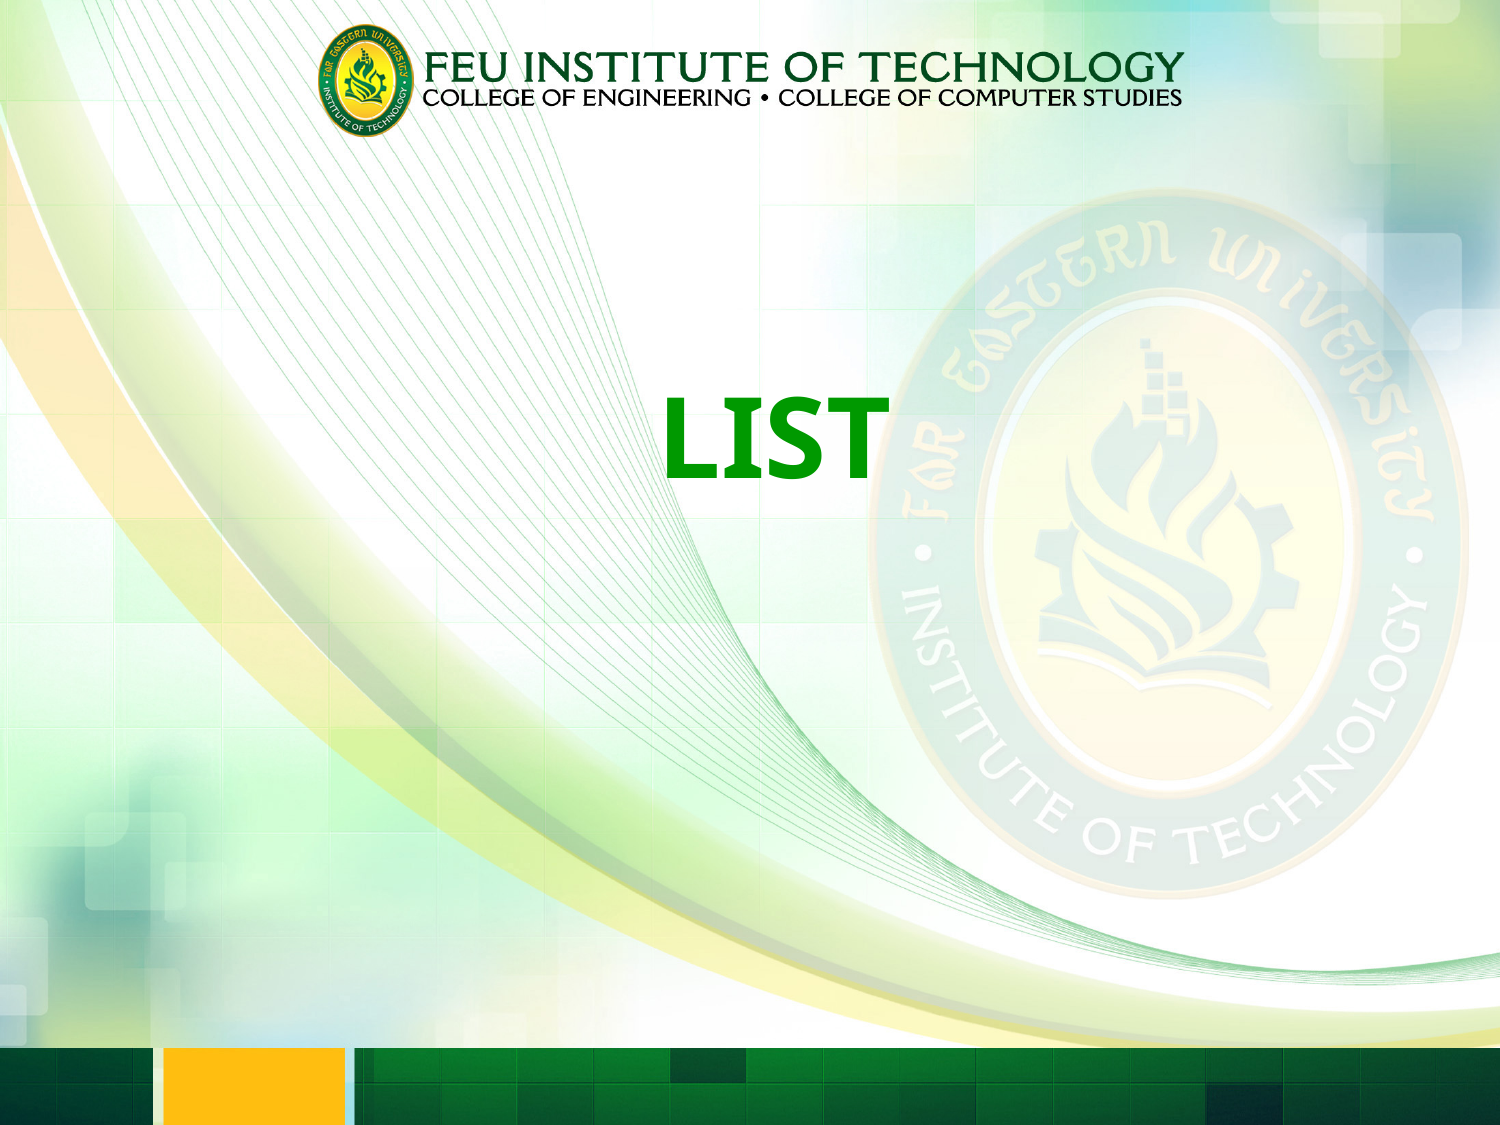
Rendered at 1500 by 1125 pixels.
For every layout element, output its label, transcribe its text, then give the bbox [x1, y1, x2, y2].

picture [0, 0, 1500, 1125]
text_box LIST [99, 358, 1450, 600]
